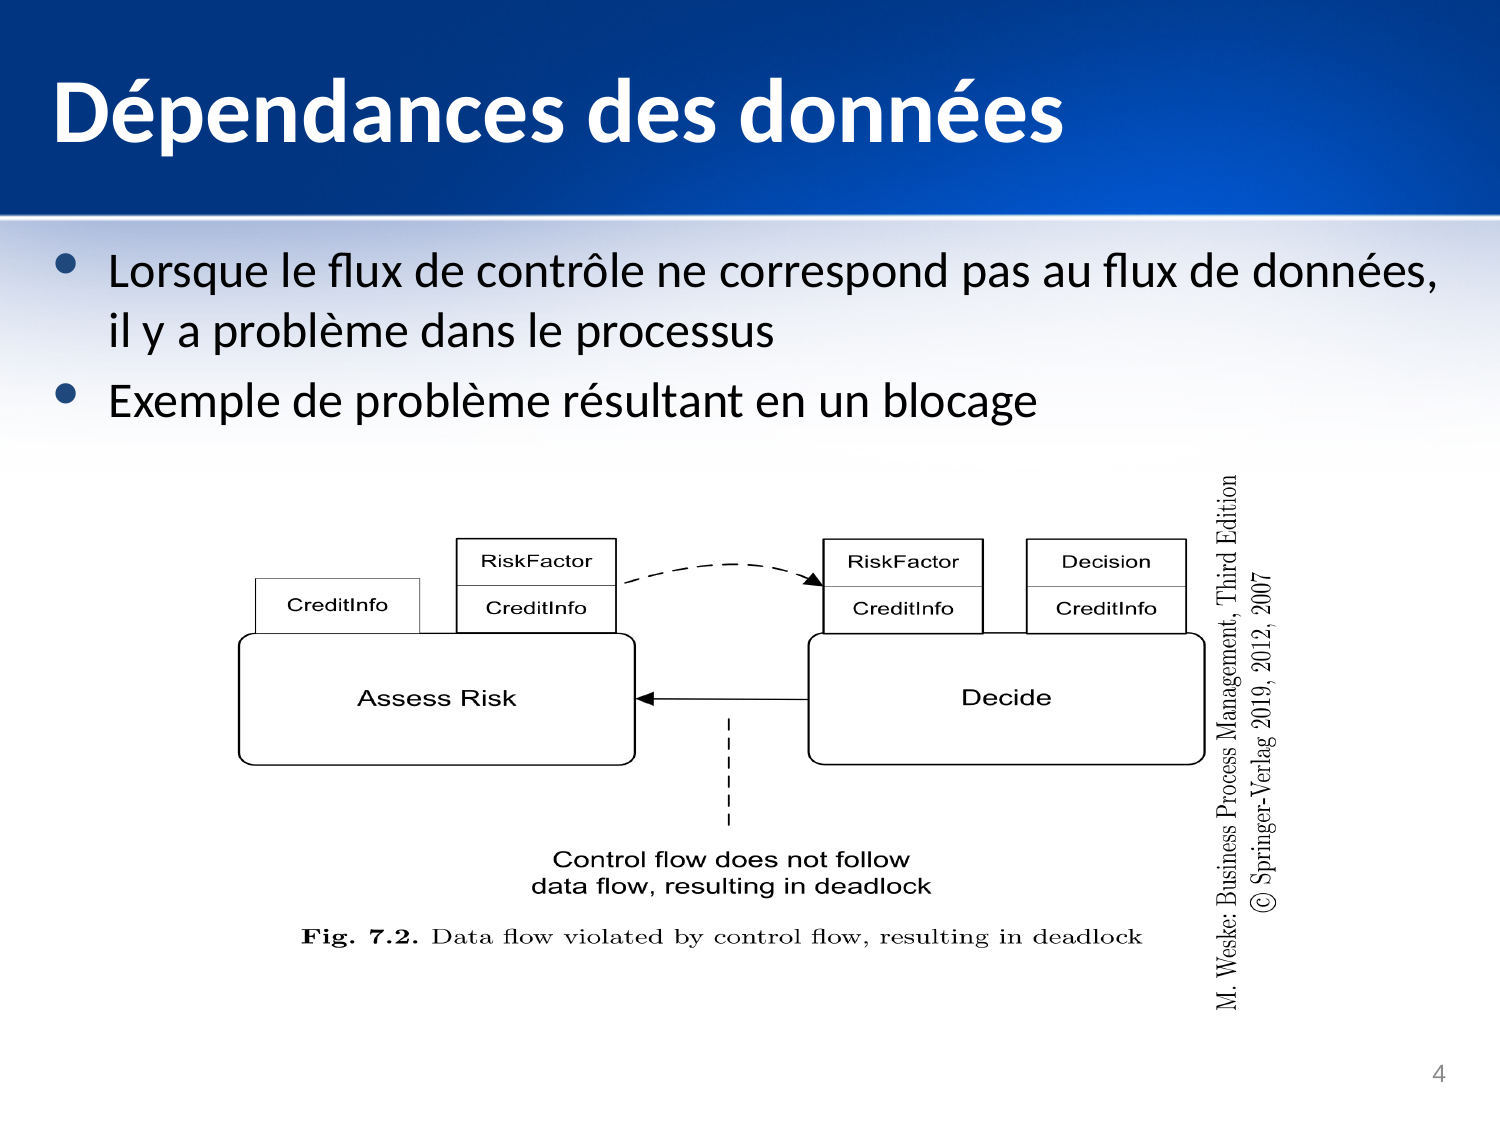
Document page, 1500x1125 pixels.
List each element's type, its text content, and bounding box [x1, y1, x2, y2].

picture [0, 0, 1500, 1125]
title Dépendances des données [37, 12, 1225, 200]
list Lorsque le flux de contrôle ne correspond pas au flux de données, il y a problème dans le processus Exemple de problème résultant en un blocage [37, 230, 1463, 705]
slide_number 4 [1111, 1042, 1462, 1103]
